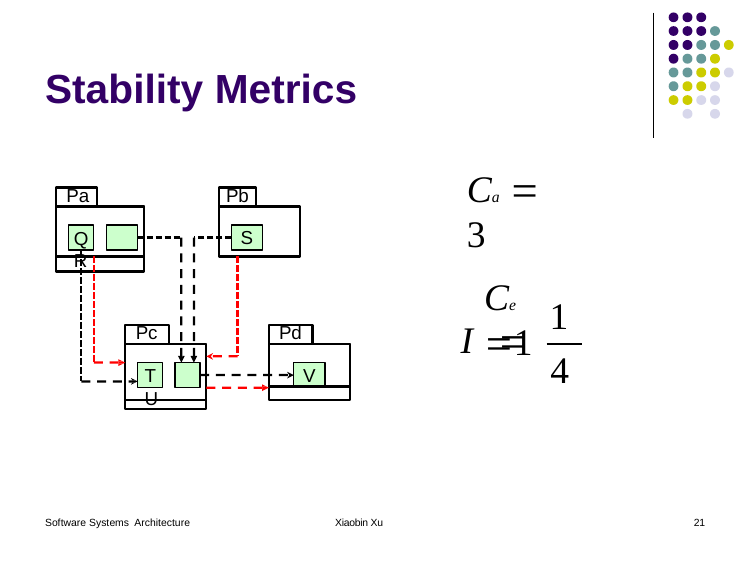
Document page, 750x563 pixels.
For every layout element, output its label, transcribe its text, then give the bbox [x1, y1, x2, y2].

text_box [253, 384, 269, 392]
text_box [206, 352, 222, 360]
text_box S [238, 223, 256, 249]
title Stability Metrics [42, 60, 360, 157]
text_box [192, 332, 196, 342]
text_box [247, 373, 257, 377]
text_box [192, 253, 196, 263]
text_box [192, 237, 196, 247]
text_box [192, 300, 196, 310]
text_box [109, 359, 126, 366]
text_box 21 [691, 513, 708, 529]
text_box [192, 316, 196, 326]
text_box [231, 225, 263, 250]
text_box [231, 373, 241, 377]
text_box [128, 378, 138, 385]
text_box [215, 373, 225, 377]
text_box Pd [268, 325, 313, 344]
text_box [200, 373, 210, 377]
text_box Ca  3 Ce 1 [464, 145, 560, 363]
text_box [263, 373, 273, 377]
text_box 1 4 [547, 281, 583, 391]
text_box Pa [56, 187, 97, 206]
text_box Q R [56, 206, 144, 272]
text_box [192, 269, 196, 279]
text_box Xiaobin Xu [333, 513, 418, 529]
text_box [218, 206, 301, 257]
text_box [192, 284, 196, 294]
text_box T U [125, 343, 207, 410]
text_box V [268, 343, 351, 387]
text_box [177, 347, 185, 363]
text_box [268, 387, 351, 401]
text_box I  [458, 313, 535, 362]
text_box Pc [125, 325, 169, 344]
text_box [278, 371, 294, 379]
text_box Software Systems Architecture [42, 513, 194, 529]
text_box Pb [218, 187, 257, 207]
text_box [190, 347, 198, 363]
